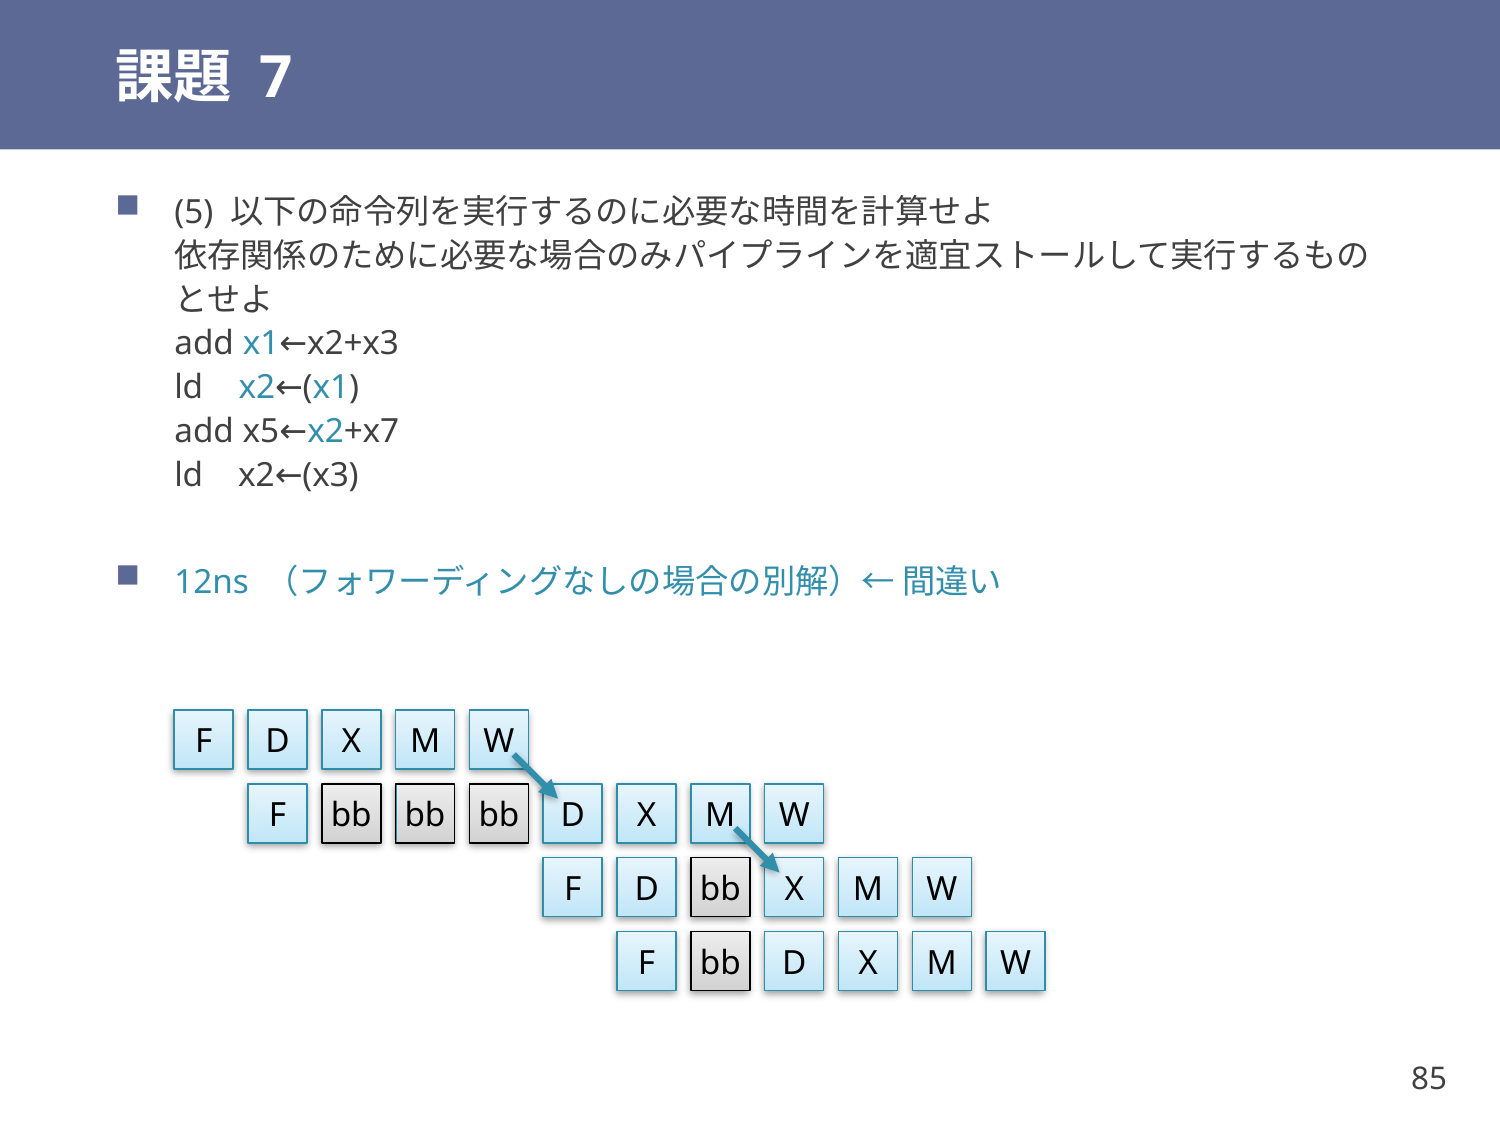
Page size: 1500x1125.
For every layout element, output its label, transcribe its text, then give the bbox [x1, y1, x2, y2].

text_box F [542, 857, 603, 917]
text_box M [838, 857, 898, 917]
text_box bb [469, 783, 529, 844]
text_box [173, 709, 529, 770]
text_box D [764, 931, 824, 991]
title 課題 7 [100, 0, 1500, 150]
text_box F [247, 783, 308, 844]
text_box X [764, 857, 824, 917]
text_box bb [690, 931, 751, 991]
text_box W [912, 857, 972, 917]
text_box W [764, 783, 824, 844]
text_box F [616, 931, 677, 991]
text_box M [912, 931, 972, 991]
text_box bb [690, 857, 751, 917]
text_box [734, 827, 780, 873]
text_box M [690, 783, 751, 844]
text_box W [985, 931, 1046, 991]
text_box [513, 754, 559, 799]
text_box X [616, 783, 677, 844]
text_box X [838, 931, 898, 991]
text_box bb [321, 783, 382, 844]
list (5) 以下の命令列を実行するのに必要な時間を計算せよ 依存関係のために必要な場合のみパイプラインを適宜ストールして実行するものとせよ add x1←x2+x3 ld x2←(x1) add x5←x2+x7 ld x2←(x3) 12ns （フォワーディングなしの場合の別解）← 間違い [100, 178, 1400, 593]
text_box D [616, 857, 677, 917]
text_box D [542, 783, 603, 844]
text_box bb [395, 783, 455, 844]
